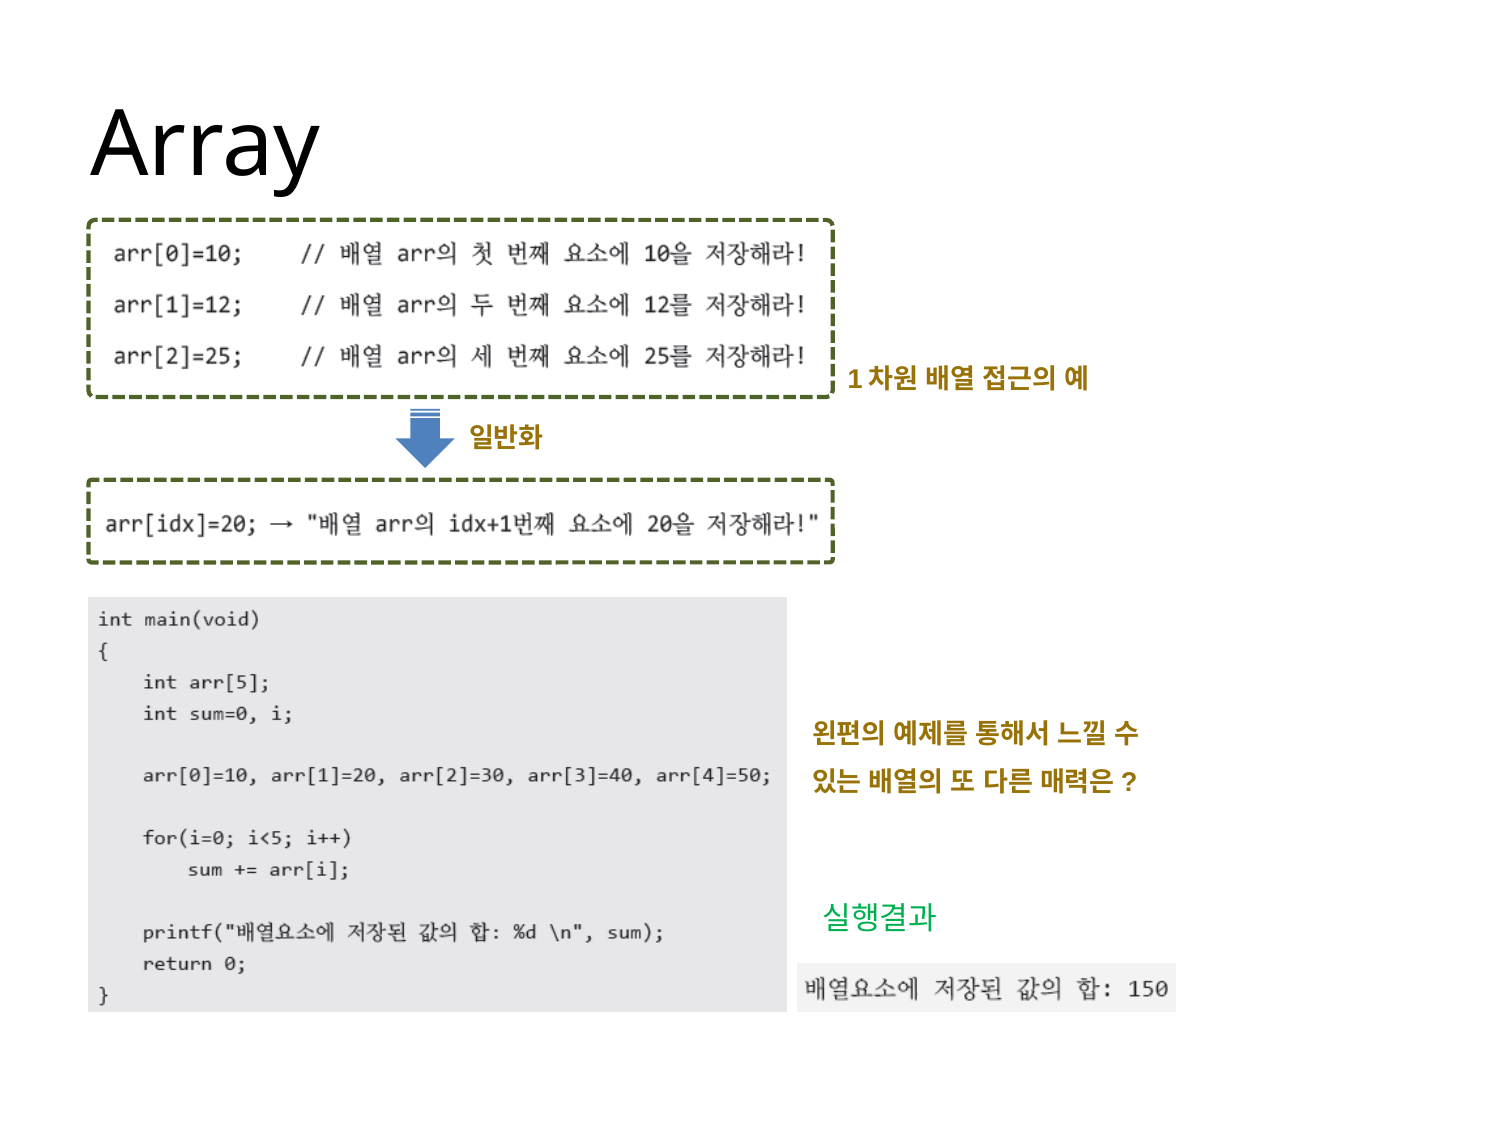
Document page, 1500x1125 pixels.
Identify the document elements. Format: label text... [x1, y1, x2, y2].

text_box [86, 477, 835, 565]
title Array [75, 45, 1425, 233]
text_box 왼편의 예제를 통해서 느낄 수 있는 배열의 또 다른 매력은? [797, 692, 1199, 805]
text_box [86, 217, 835, 400]
text_box [393, 407, 454, 471]
text_box 1차원 배열 접근의 예 [832, 338, 1164, 402]
text_box 실행결과 [795, 879, 965, 954]
picture [94, 496, 833, 551]
text_box 일반화 [454, 397, 597, 461]
picture [88, 597, 787, 1012]
picture [104, 231, 822, 377]
picture [796, 963, 1176, 1012]
